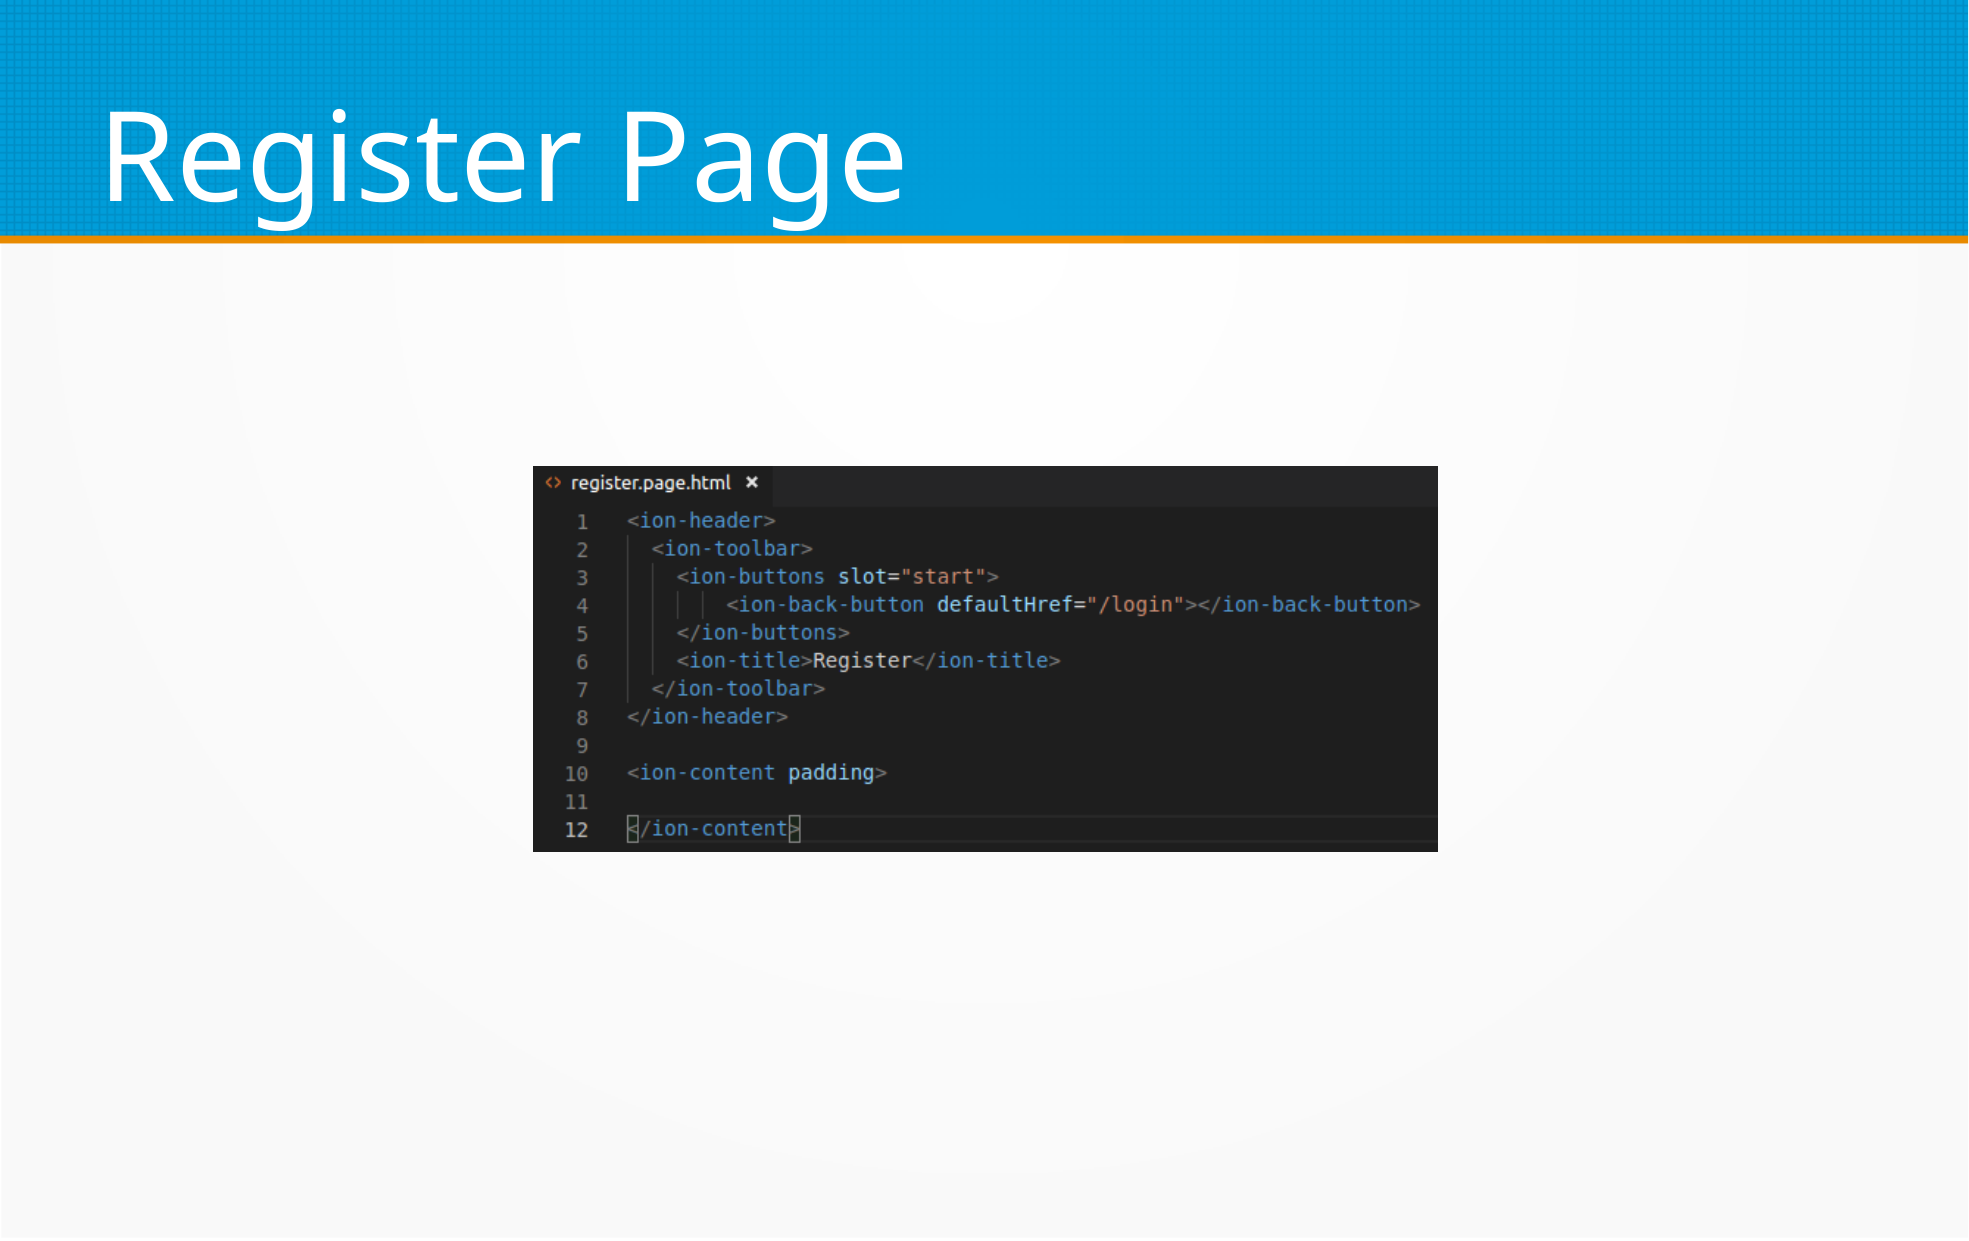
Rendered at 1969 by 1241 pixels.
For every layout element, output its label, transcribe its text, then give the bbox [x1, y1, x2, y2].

text_box Register Page [98, 19, 1870, 227]
picture [0, 236, 1969, 1241]
